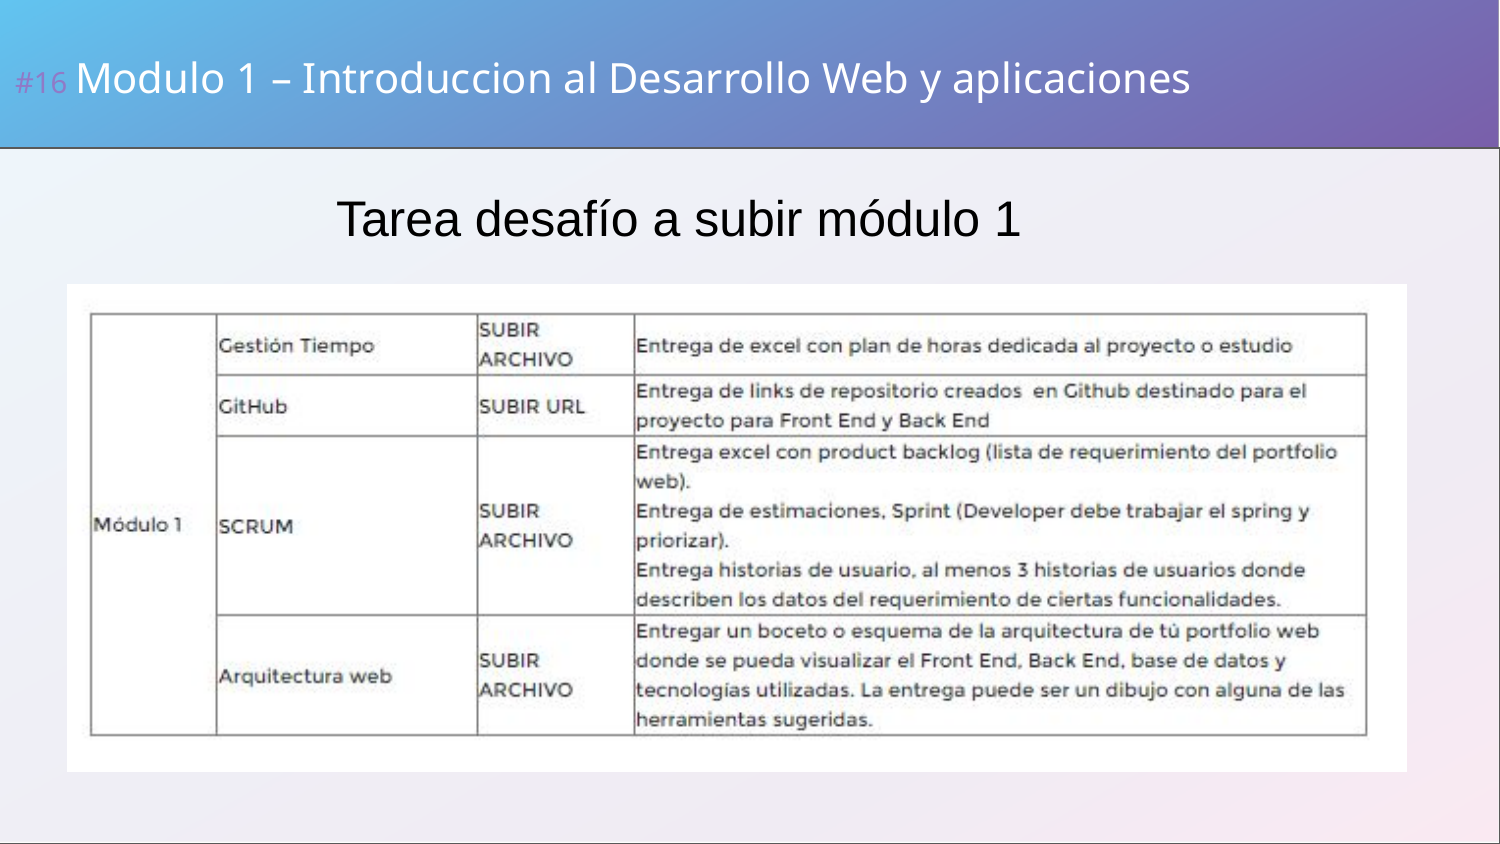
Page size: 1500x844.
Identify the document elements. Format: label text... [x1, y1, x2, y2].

text_box #16 Modulo 1 – Introduccion al Desarrollo Web y aplicaciones [0, 36, 1474, 117]
text_box [0, 148, 1500, 844]
text_box Tarea desafío a subir módulo 1 [321, 171, 1103, 262]
picture [0, 0, 1500, 148]
picture [66, 284, 1407, 772]
